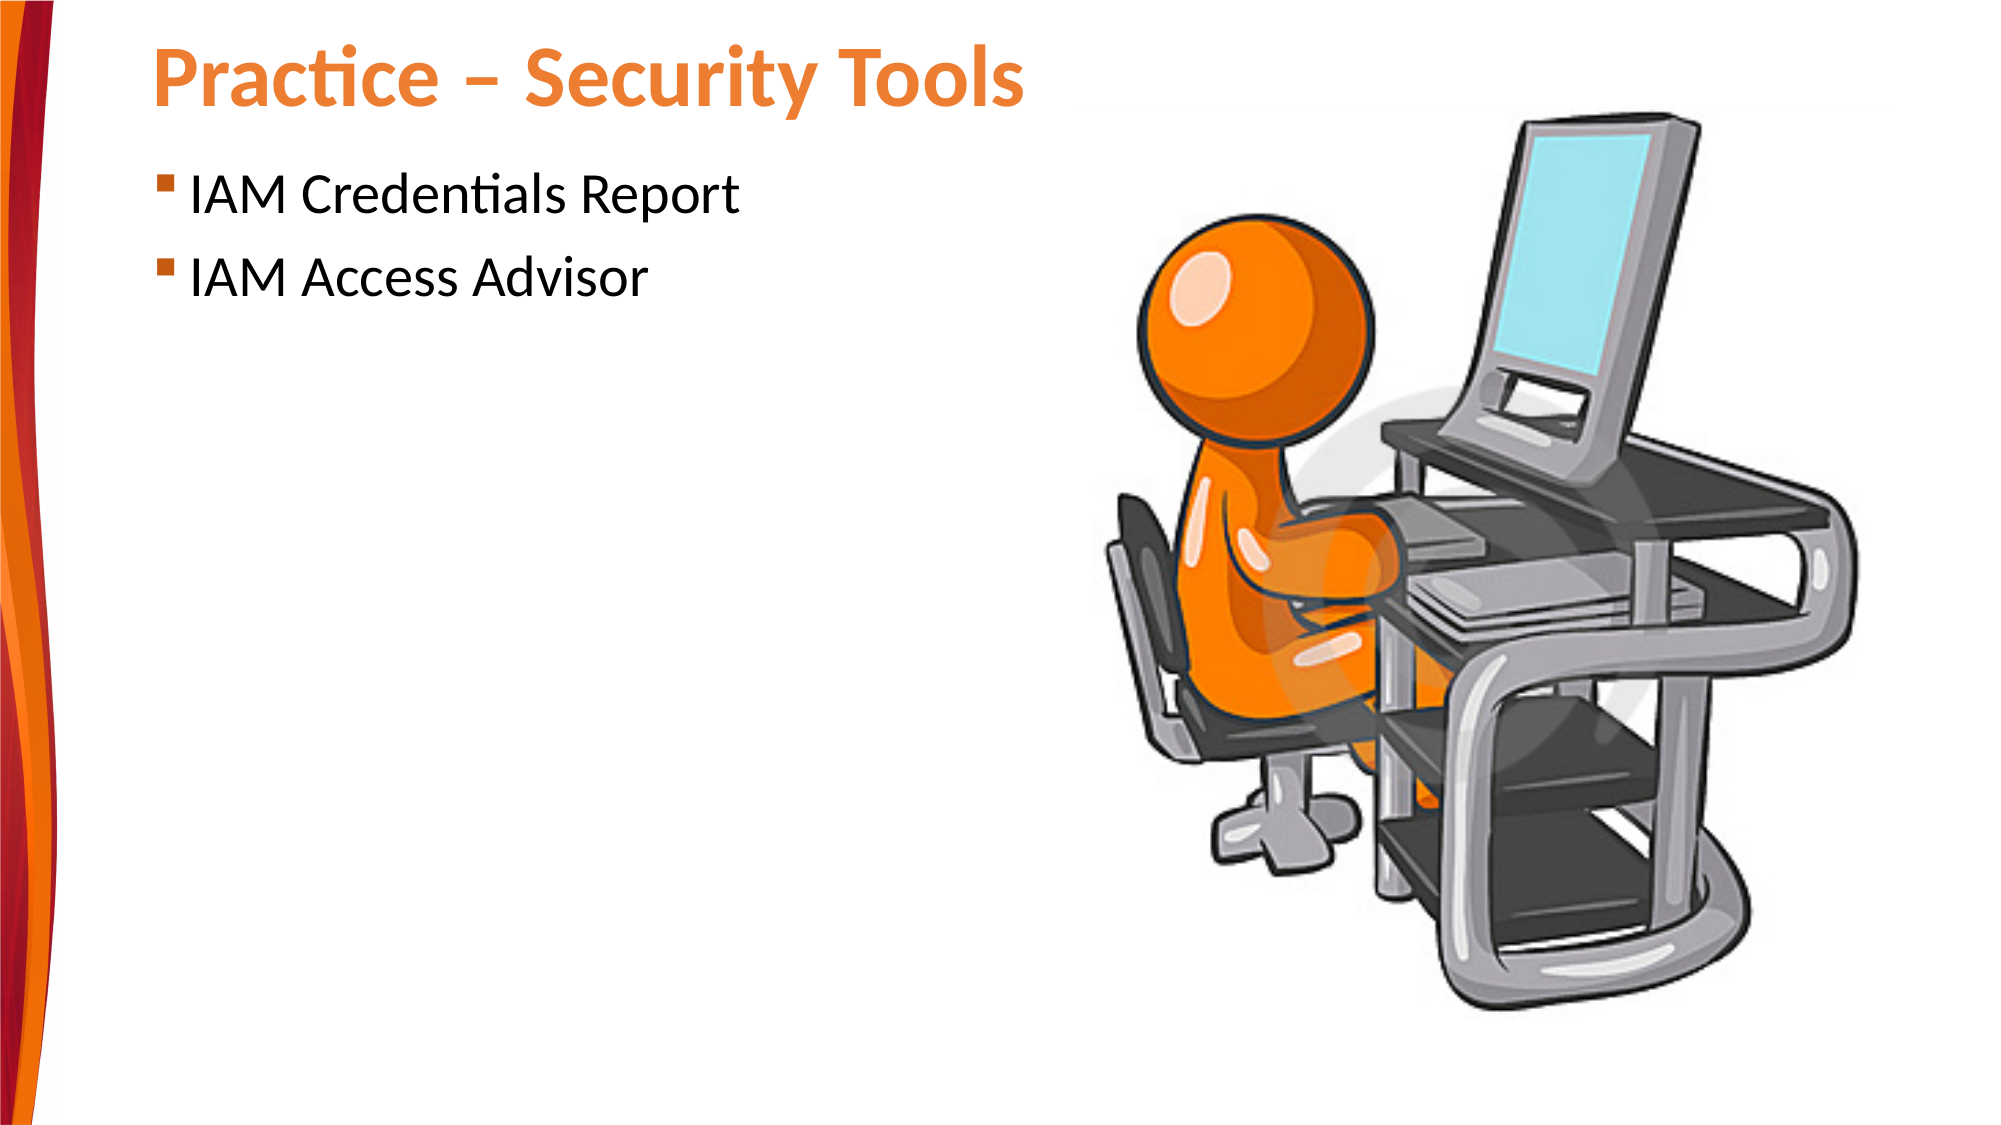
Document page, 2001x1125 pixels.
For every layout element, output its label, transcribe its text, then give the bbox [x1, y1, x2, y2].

picture [1, 1, 60, 1124]
picture [1072, 105, 1894, 1020]
list IAM Credentials Report IAM Access Advisor [137, 155, 1072, 966]
title Practice – Security Tools [137, 22, 1863, 133]
